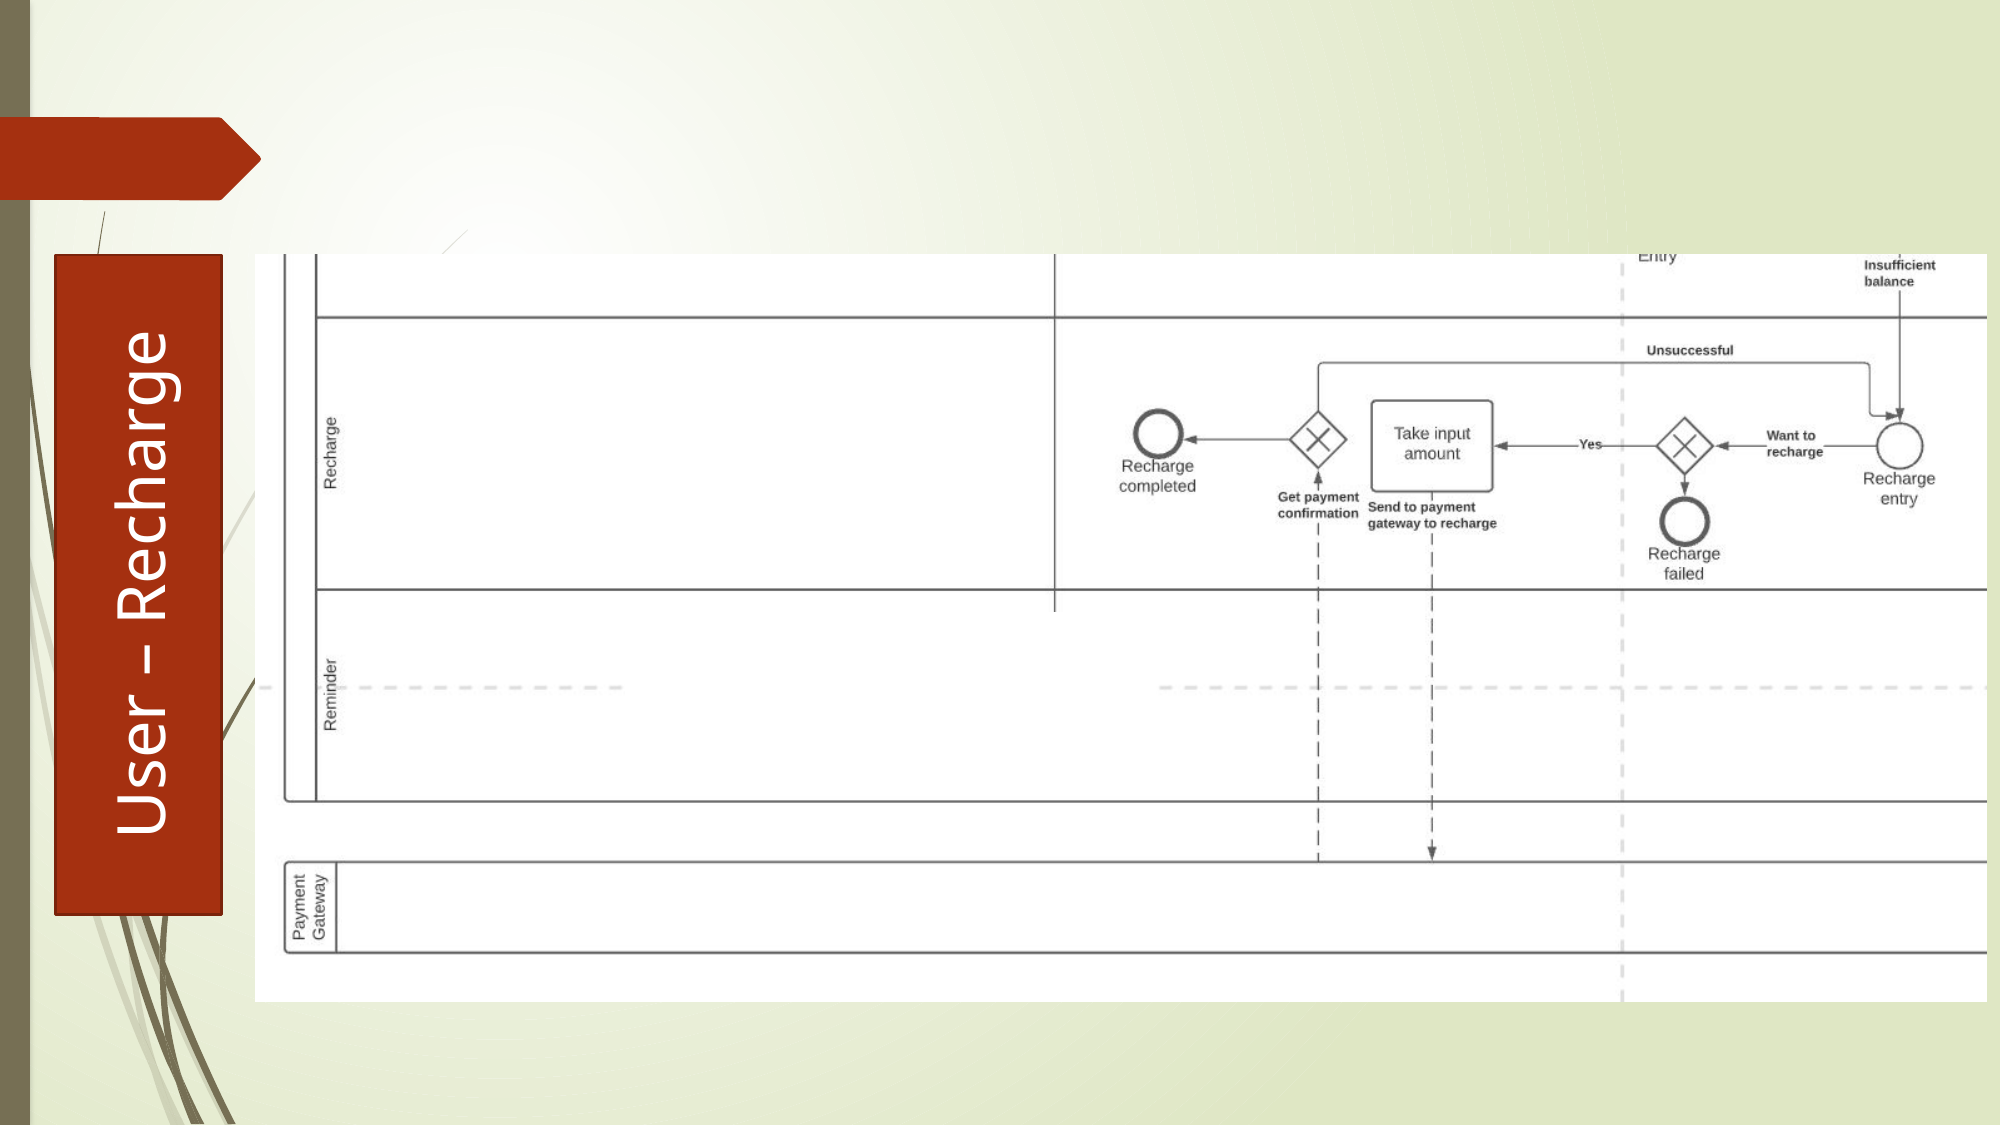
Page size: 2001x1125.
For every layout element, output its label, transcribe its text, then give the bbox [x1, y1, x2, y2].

picture [254, 254, 1987, 1002]
text_box User – Recharge [54, 254, 223, 916]
